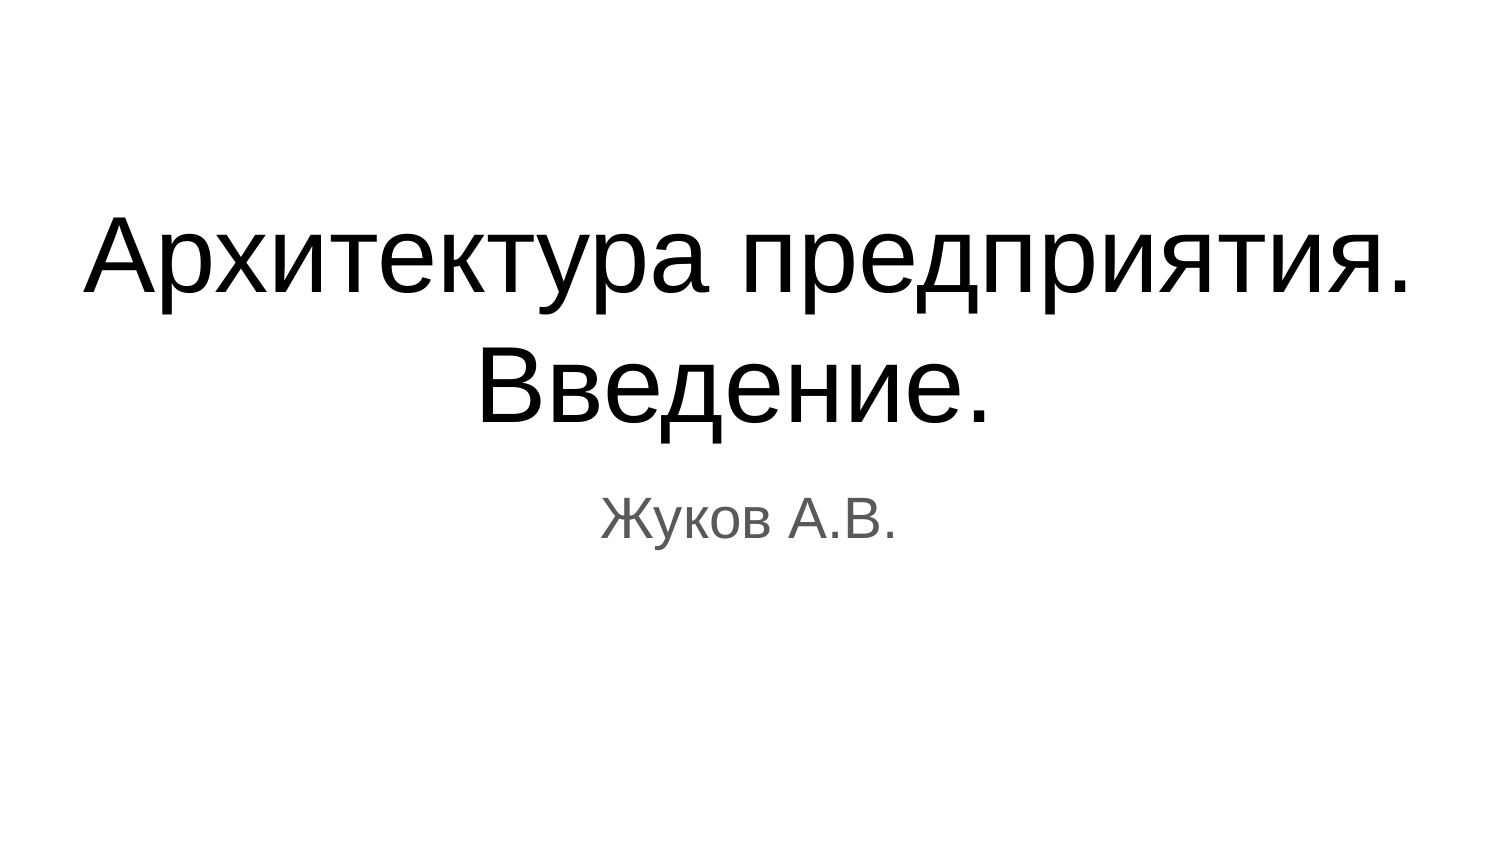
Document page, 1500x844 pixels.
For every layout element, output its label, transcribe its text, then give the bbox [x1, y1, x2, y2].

title Архитектура предприятия. Введение. [51, 122, 1449, 459]
subtitle Жуков А.В. [51, 464, 1449, 595]
